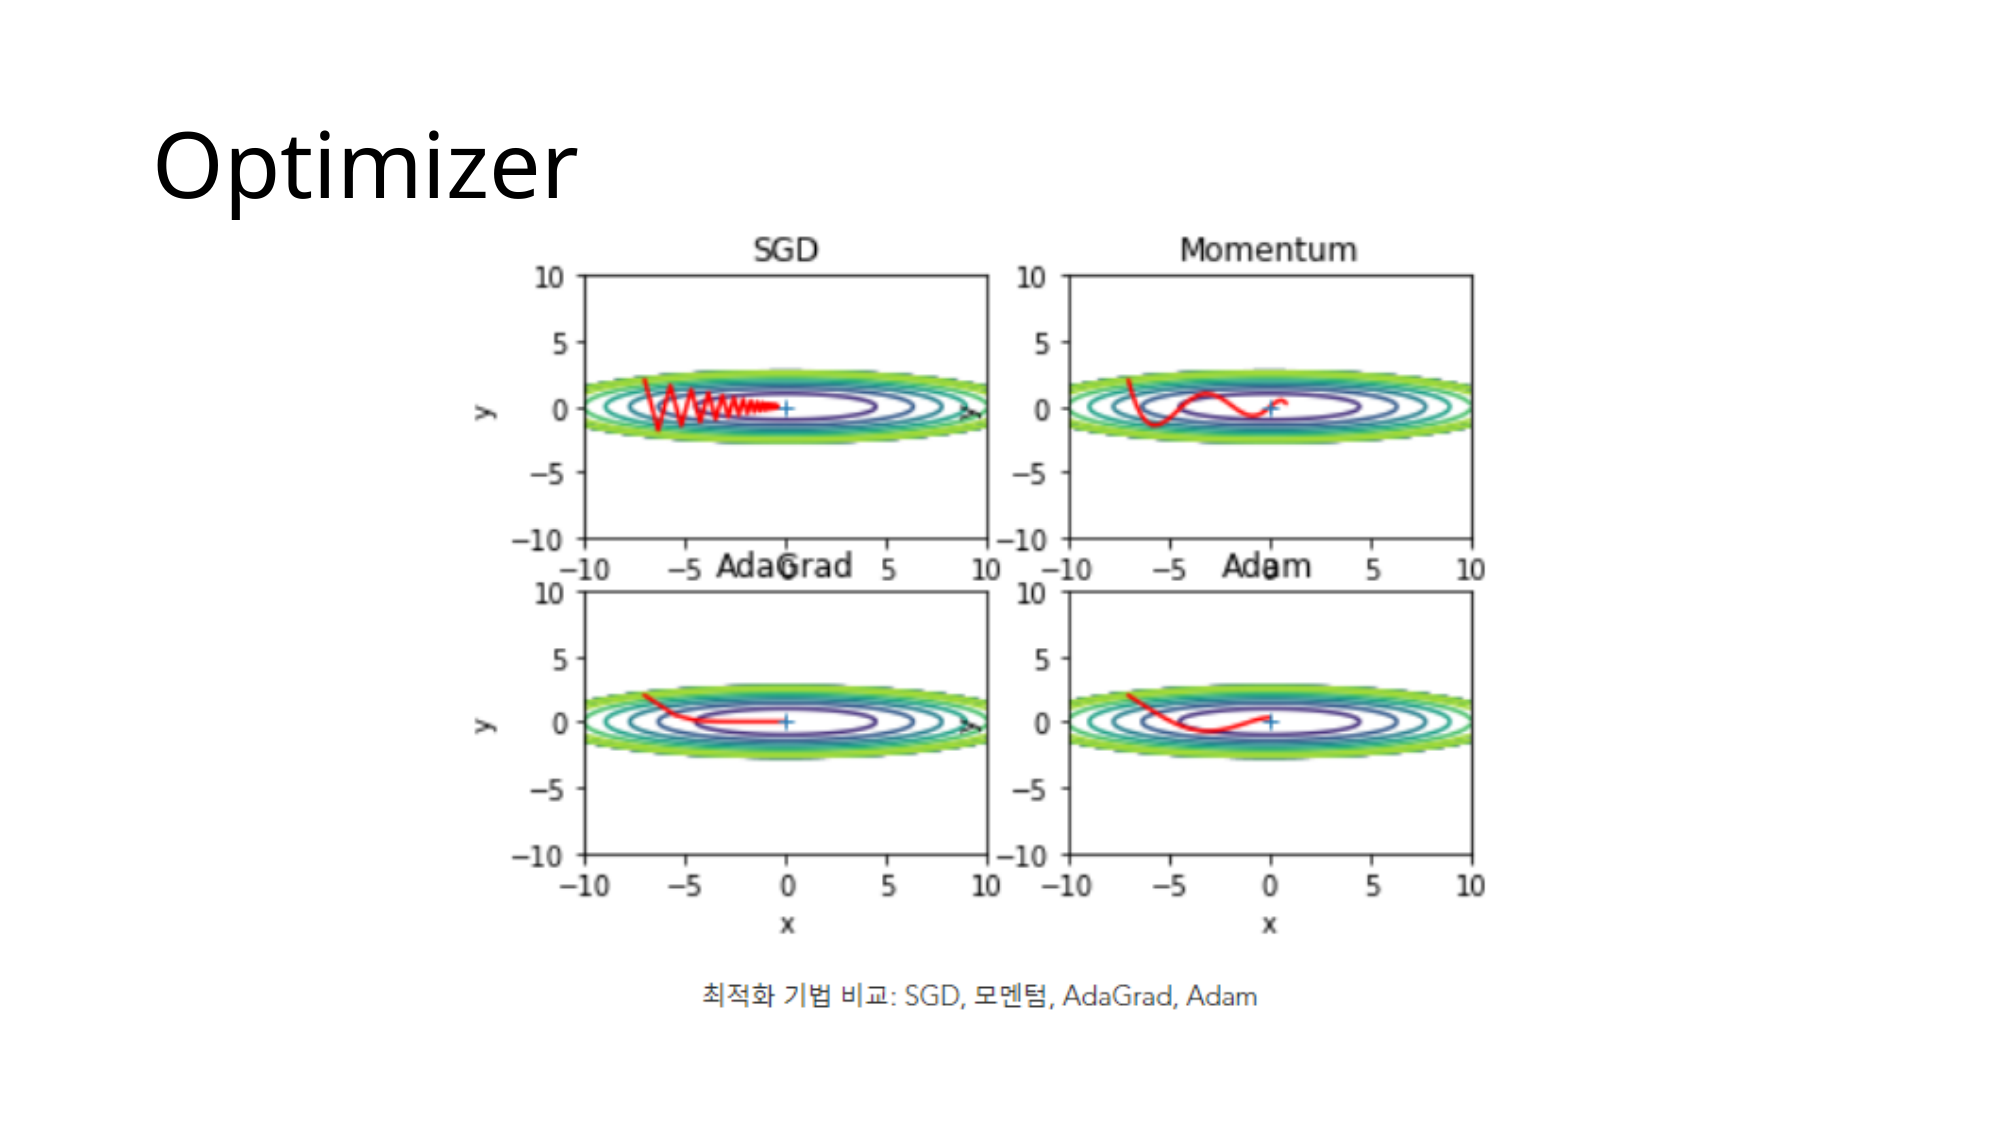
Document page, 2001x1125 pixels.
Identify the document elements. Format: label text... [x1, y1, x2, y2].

title Optimizer [137, 59, 1863, 278]
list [462, 224, 1538, 1021]
